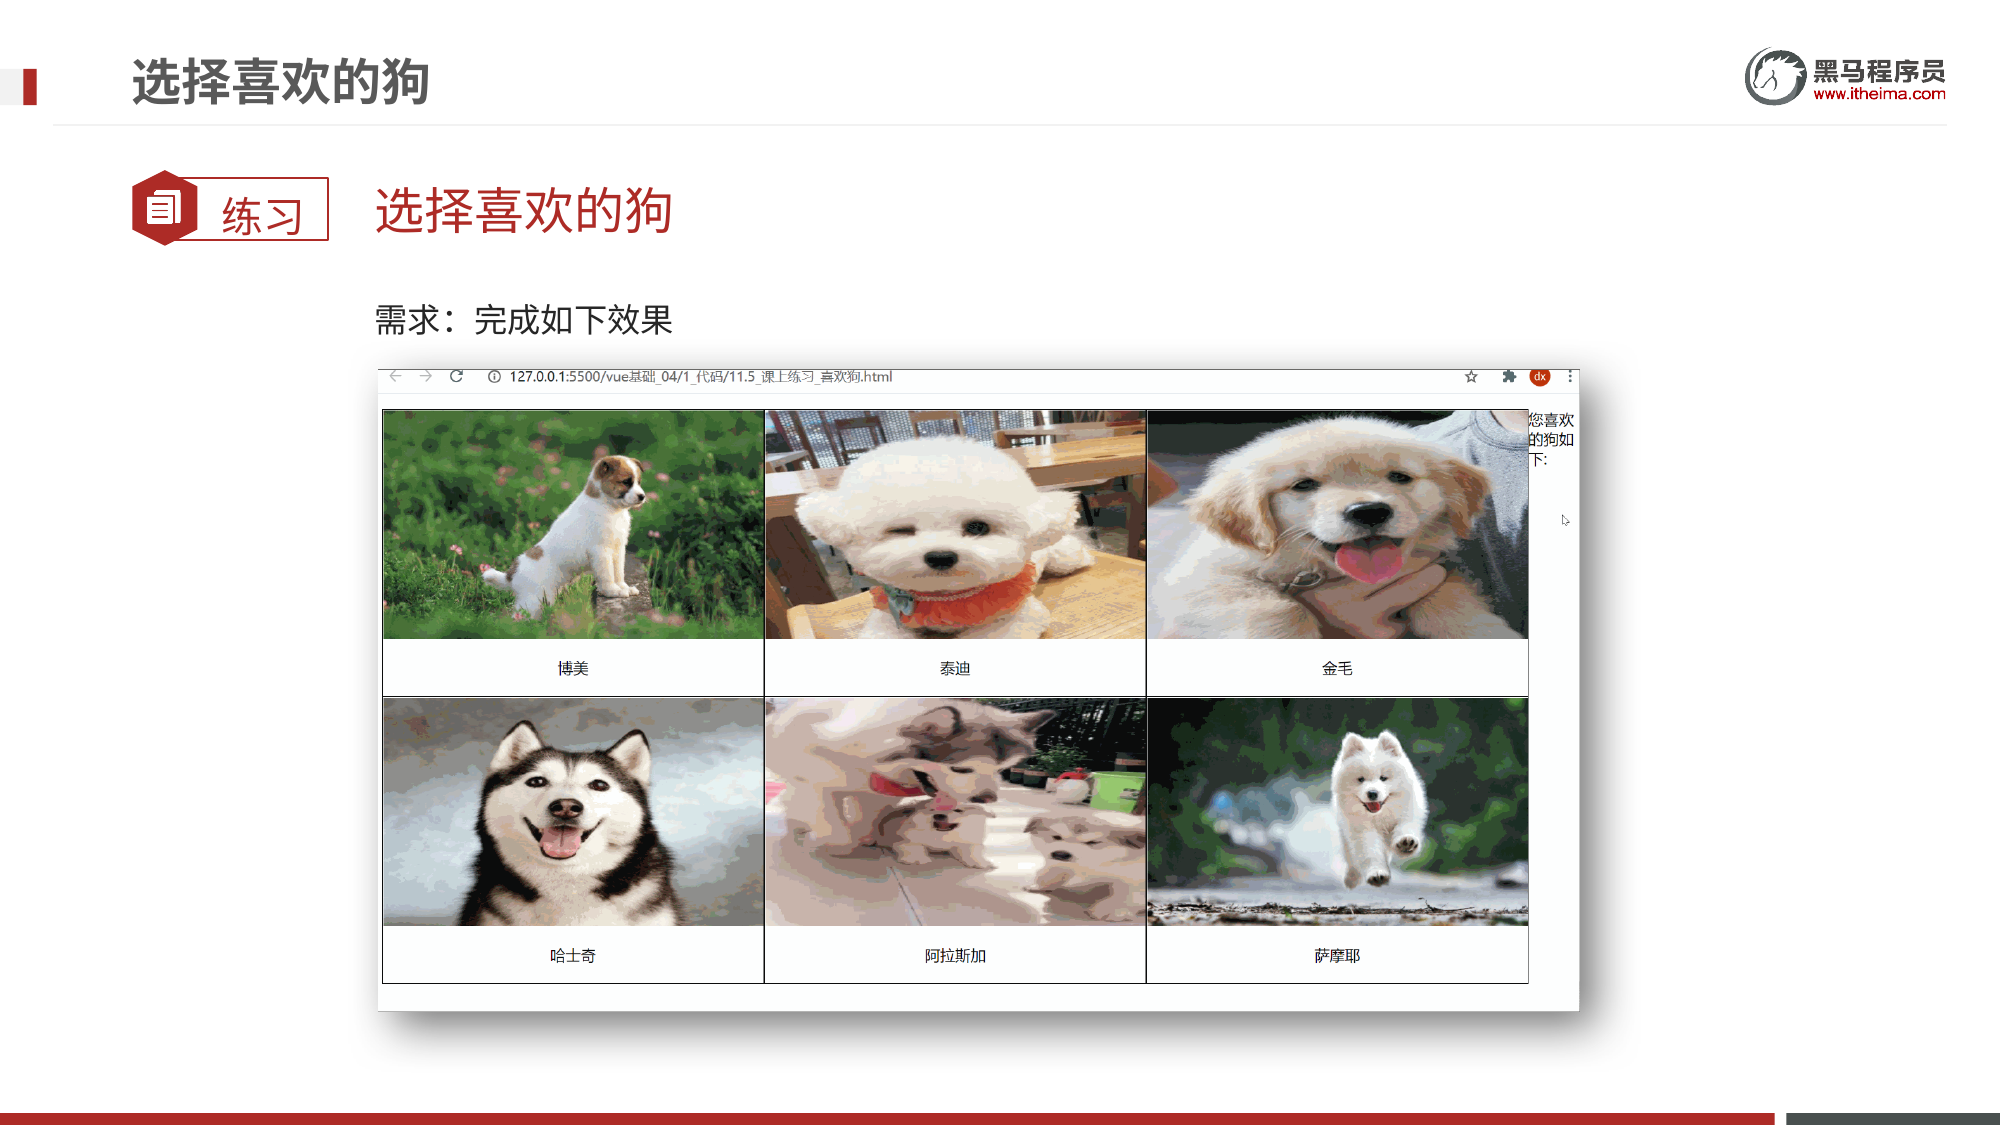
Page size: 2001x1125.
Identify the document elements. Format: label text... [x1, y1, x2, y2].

picture [1744, 46, 1946, 106]
picture [147, 190, 181, 224]
title 选择喜欢的狗 [116, 38, 1556, 124]
list 需求：完成如下效果 [360, 271, 1872, 964]
picture [377, 369, 1581, 1012]
list 选择喜欢的狗 [360, 166, 1872, 252]
